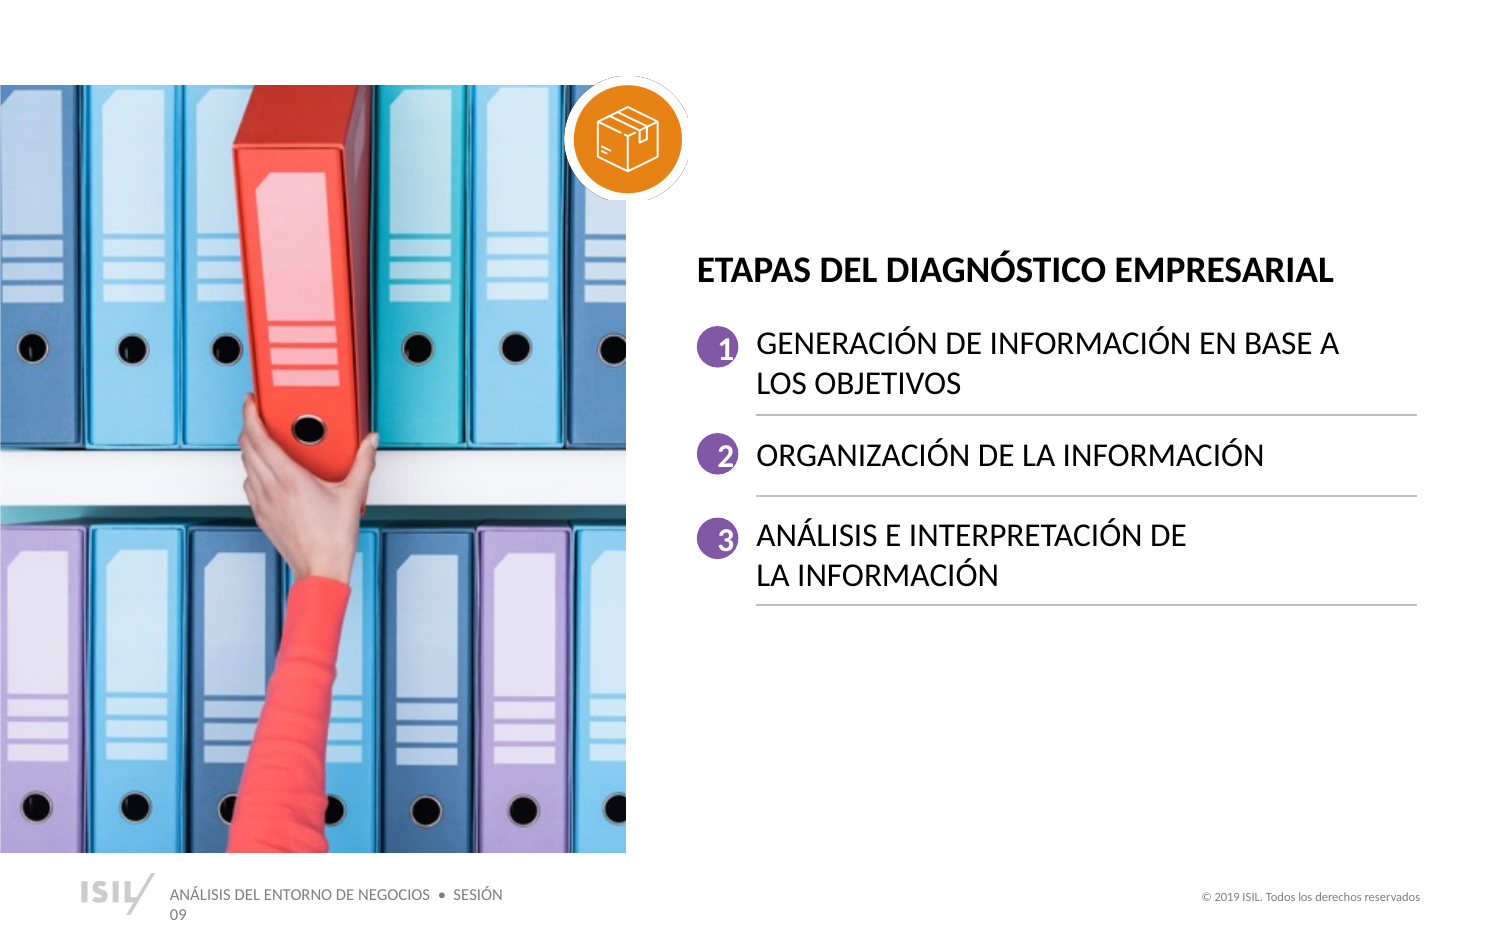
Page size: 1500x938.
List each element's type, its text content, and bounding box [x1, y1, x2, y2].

text_box ORGANIZACIÓN DE LA INFORMACIÓN [756, 433, 1272, 474]
text_box GENERACIÓN DE INFORMACIÓN EN BASE A LOS OBJETIVOS [756, 320, 1418, 401]
text_box 1 [696, 326, 739, 368]
picture [0, 76, 688, 853]
text_box 2 [696, 433, 739, 475]
text_box ANÁLISIS E INTERPRETACIÓN DE LA INFORMACIÓN [756, 513, 1227, 593]
text_box 3 [696, 517, 739, 560]
text_box ETAPAS DEL DIAGNÓSTICO EMPRESARIAL [696, 244, 1359, 290]
